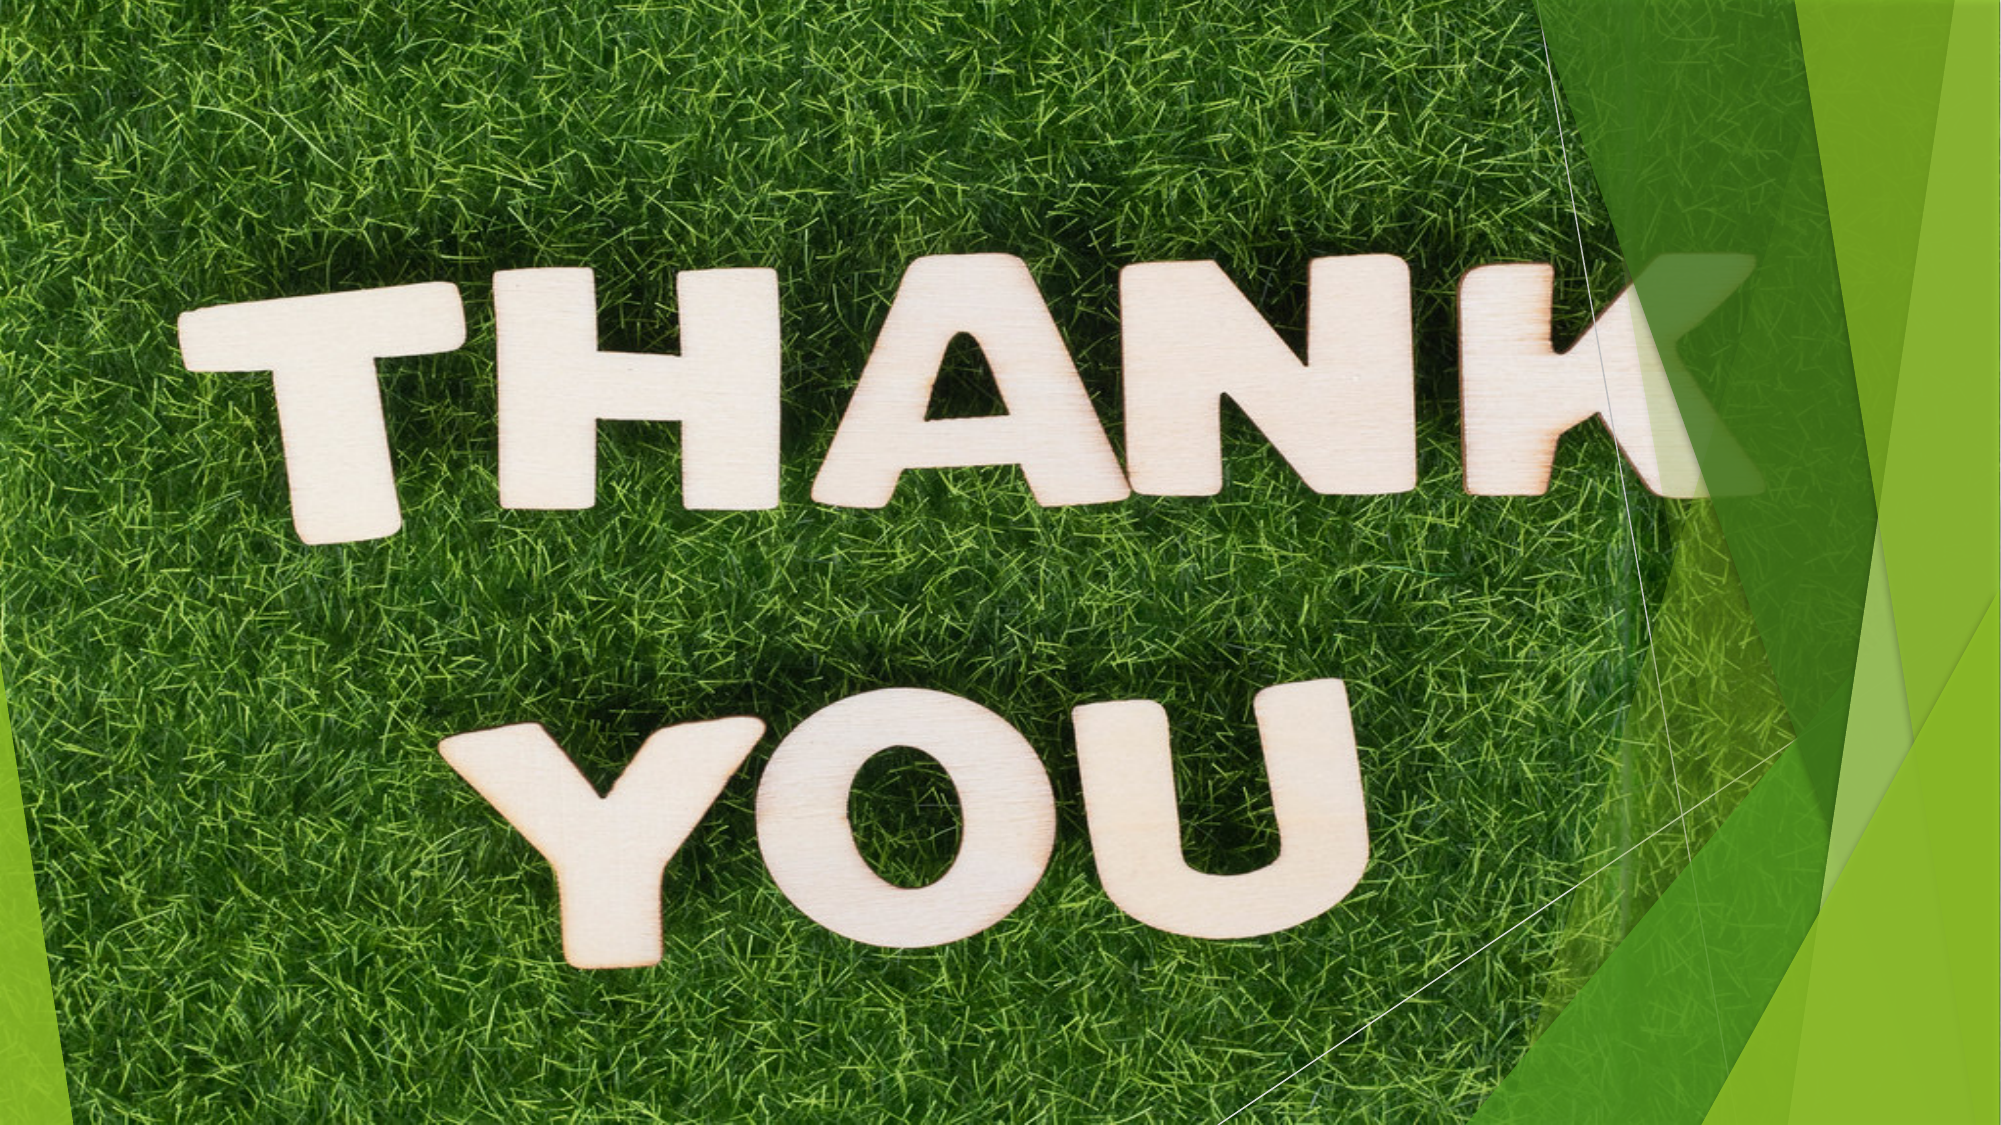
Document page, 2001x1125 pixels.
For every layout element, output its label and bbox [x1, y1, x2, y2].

picture [0, 0, 1650, 1125]
picture [1221, 888, 1576, 1125]
picture [1547, 46, 1674, 635]
